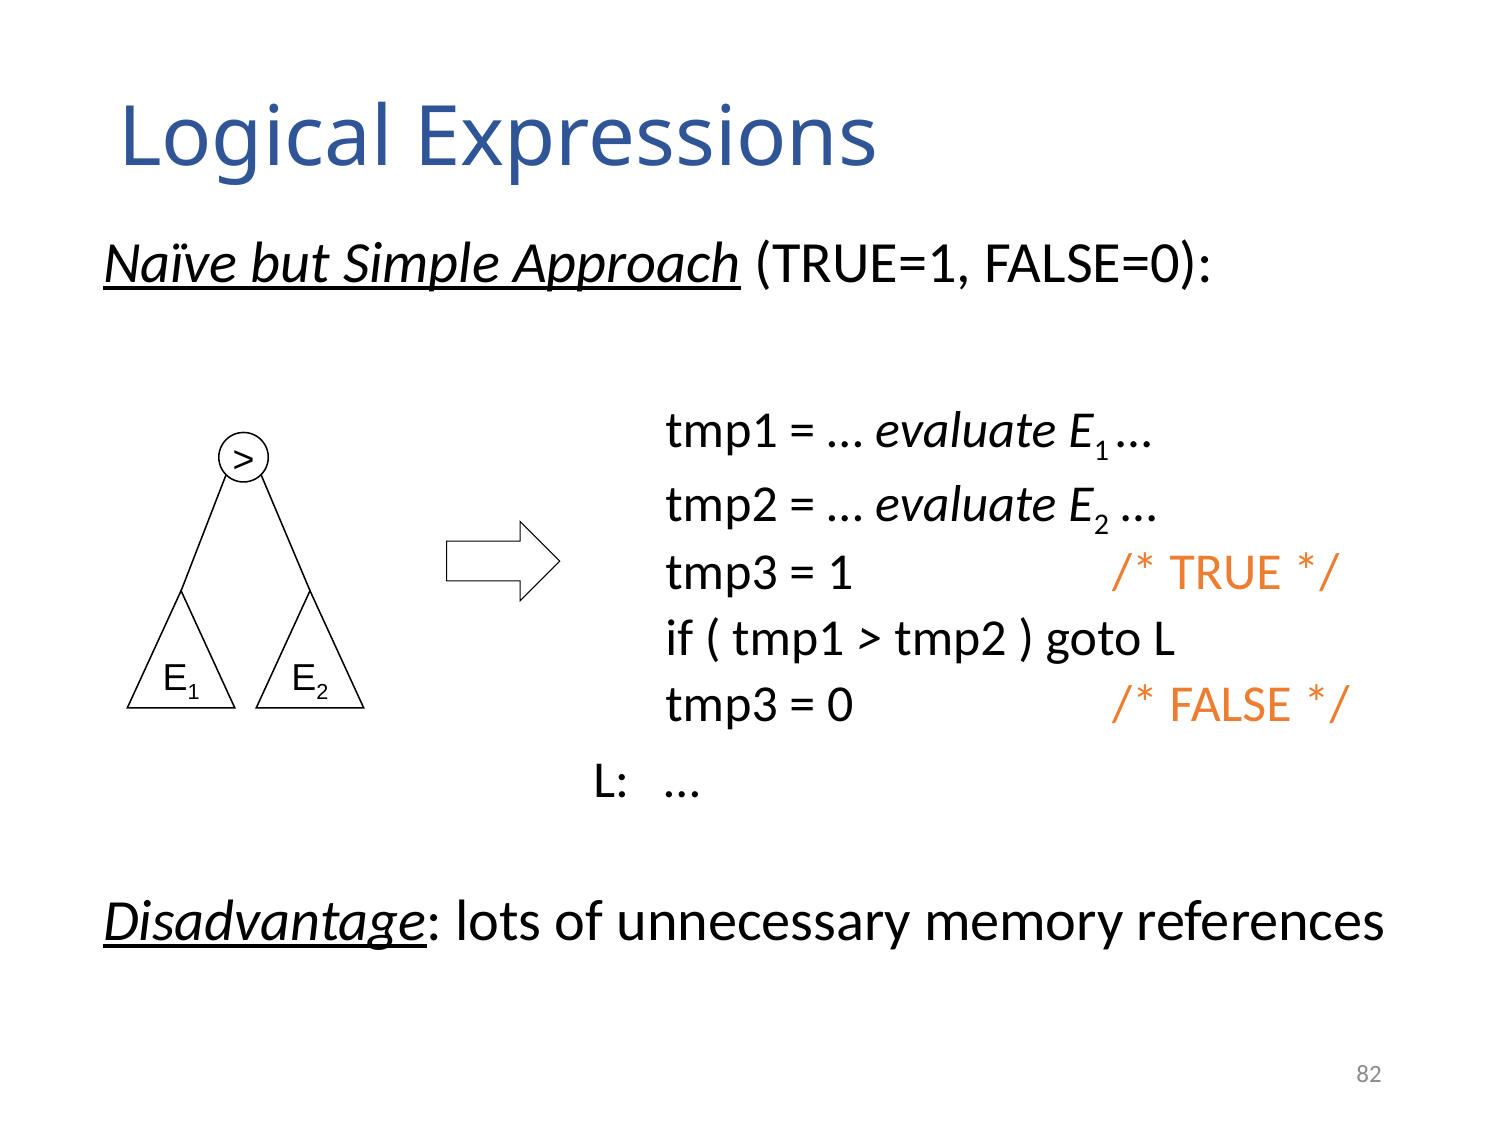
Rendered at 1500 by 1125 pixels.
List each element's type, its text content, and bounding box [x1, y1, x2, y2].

text_box E1 [127, 590, 235, 708]
list Disadvantage: lots of unnecessary memory references [103, 889, 1397, 978]
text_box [261, 474, 311, 591]
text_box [181, 474, 227, 591]
text_box E2 [256, 591, 364, 708]
text_box > [218, 432, 269, 482]
title Logical Expressions [103, 59, 1397, 218]
slide_number 82 [1059, 1042, 1397, 1103]
text_box [446, 520, 561, 603]
list tmp1 = … evaluate E1 … tmp2 = … evaluate E2 … tmp3 = 1 /* TRUE */ if ( tmp1 > tmp2 ) goto L tmp3 = 0 /* FALSE */ L: … [578, 336, 1397, 825]
list Naïve but Simple Approach (TRUE=1, FALSE=0): [103, 232, 1342, 359]
